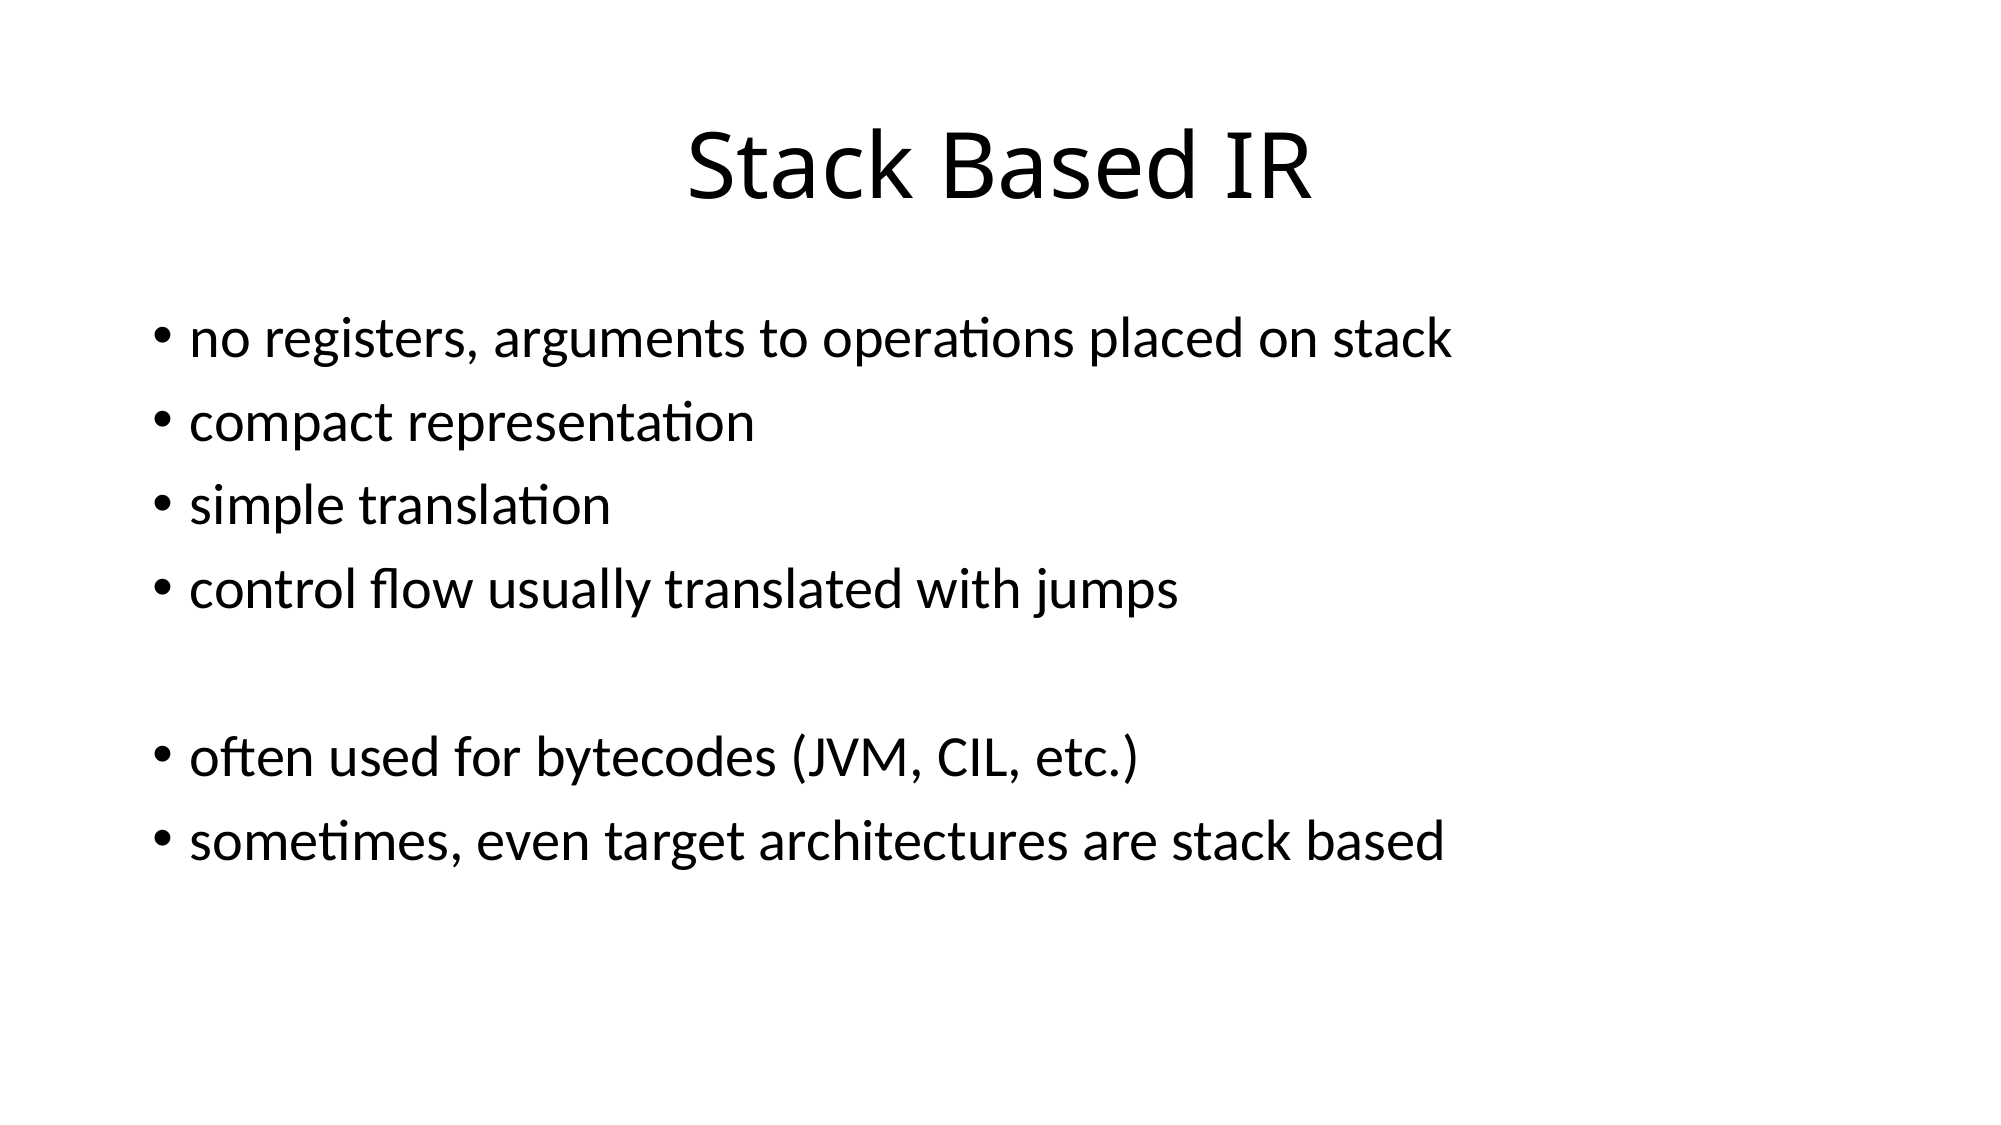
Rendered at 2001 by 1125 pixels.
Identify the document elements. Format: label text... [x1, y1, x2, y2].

title Stack Based IR [137, 59, 1863, 278]
list no registers, arguments to operations placed on stack compact representation simple translation control flow usually translated with jumps often used for bytecodes (JVM, CIL, etc.) sometimes, even target architectures are stack based [137, 299, 1863, 1014]
